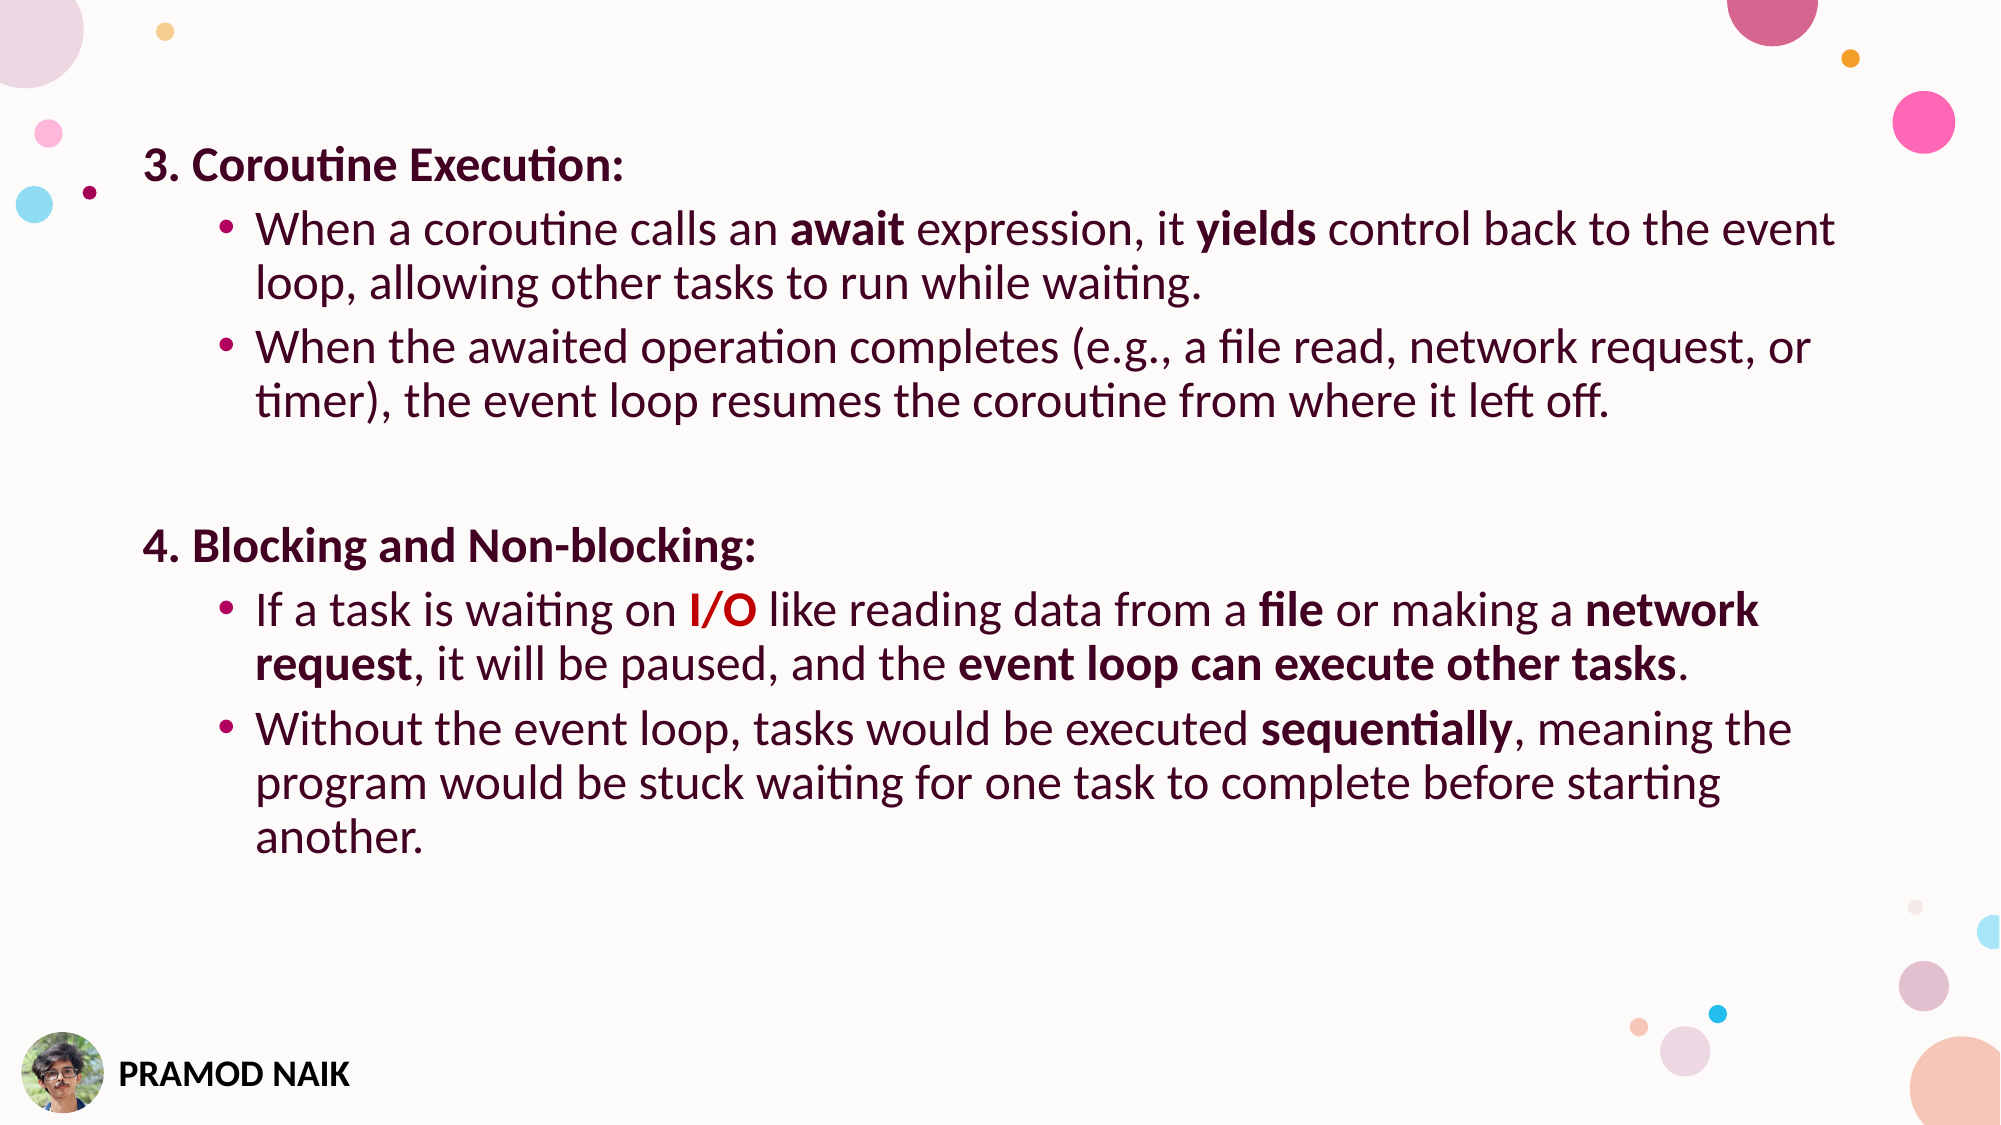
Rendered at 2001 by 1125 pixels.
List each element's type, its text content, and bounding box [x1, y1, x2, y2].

picture [21, 1031, 104, 1114]
list 3. Coroutine Execution: When a coroutine calls an await expression, it yields control back to the event loop, allowing other tasks to run while waiting. When the awaited operation completes (e.g., a file read, network request, or timer), the event loop resumes the coroutine from where it left off. 4. Blocking and Non-blocking: If a task is waiting on I/O like reading data from a file or making a network request, it will be paused, and the event loop can execute other tasks. Without the event loop, tasks would be executed sequentially, meaning the program would be stuck waiting for one task to complete before starting another. [127, 130, 1877, 1014]
